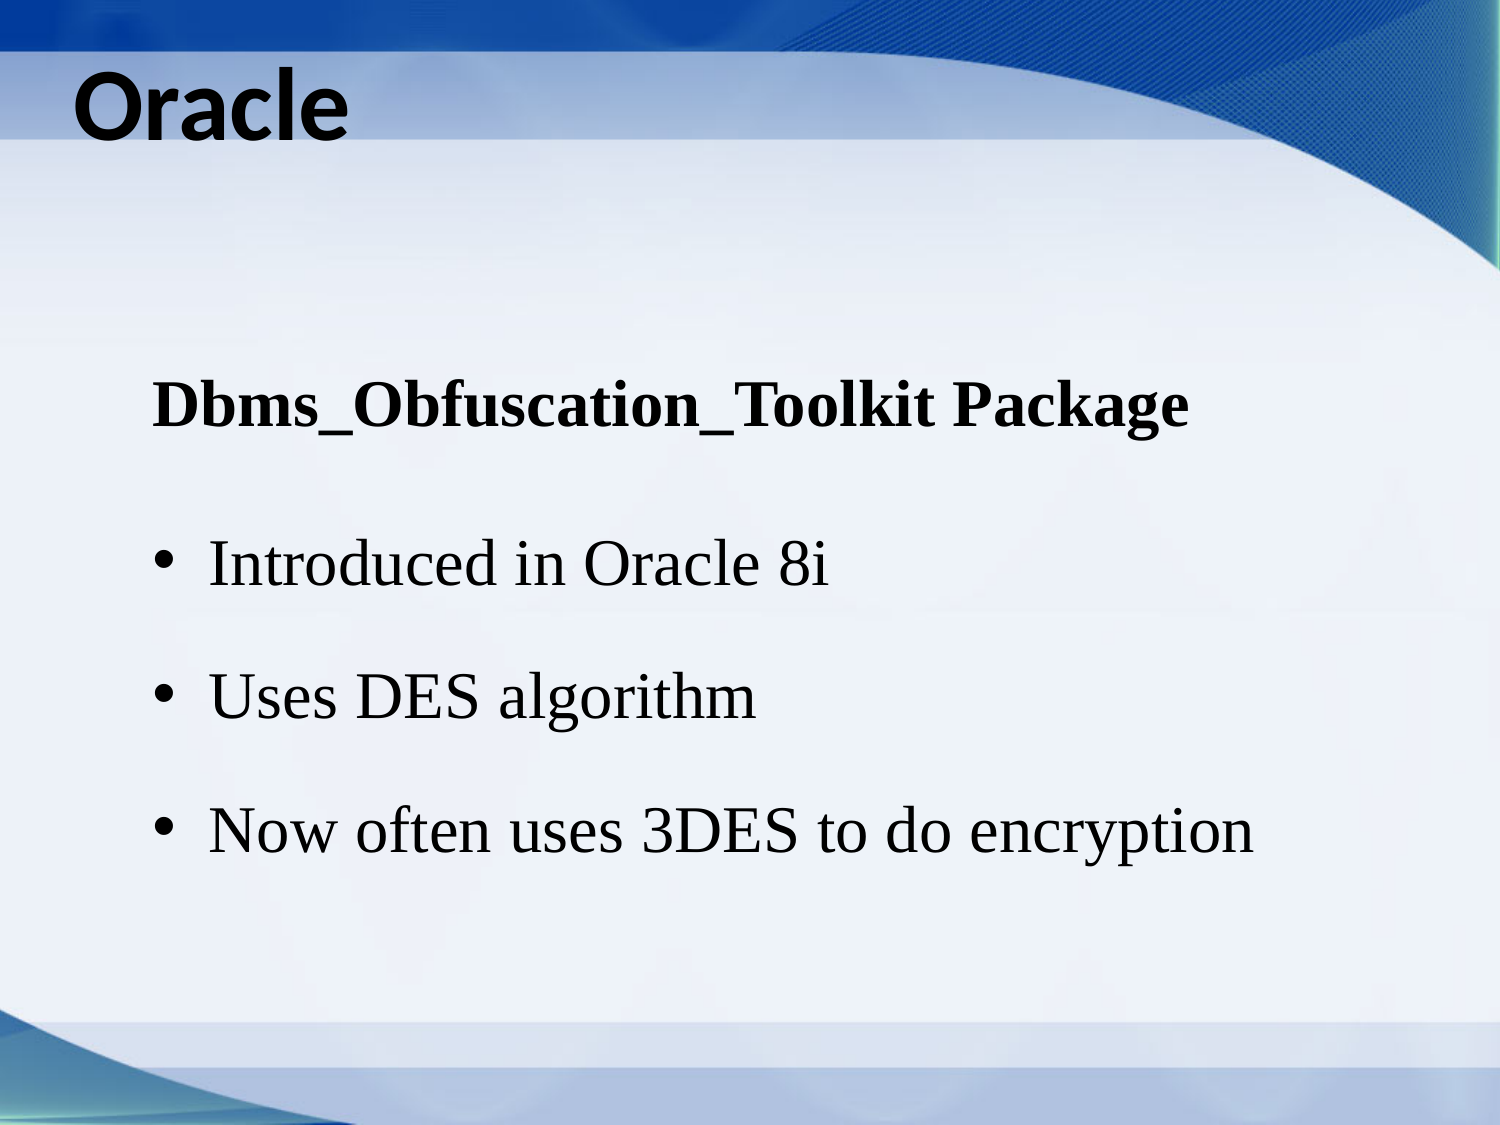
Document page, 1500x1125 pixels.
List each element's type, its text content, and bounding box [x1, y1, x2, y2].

text_box Oracle [0, 29, 425, 150]
text_box Dbms_Obfuscation_Toolkit Package Introduced in Oracle 8i Uses DES algorithm Now often uses 3DES to do encryption [137, 312, 1300, 913]
picture [0, 0, 1500, 1125]
